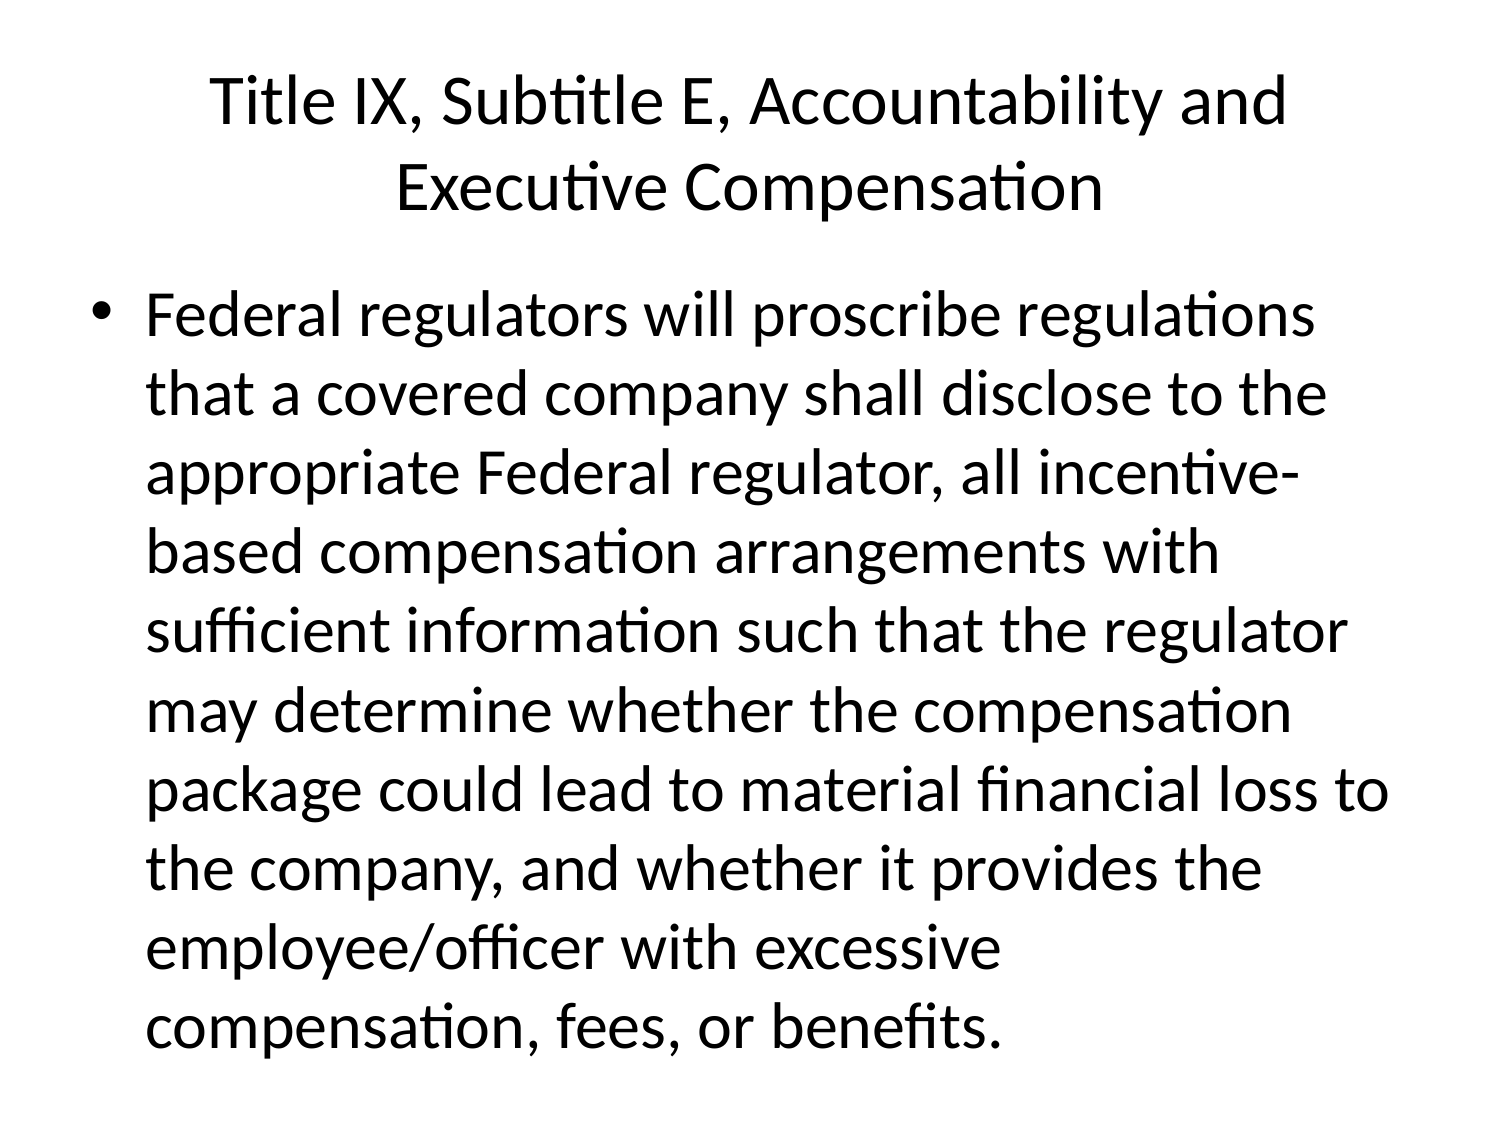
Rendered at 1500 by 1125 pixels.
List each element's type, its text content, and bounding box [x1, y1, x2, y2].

title Title IX, Subtitle E, Accountability and Executive Compensation [75, 45, 1425, 233]
list Federal regulators will proscribe regulations that a covered company shall disclose to the appropriate Federal regulator, all incentive-based compensation arrangements with sufficient information such that the regulator may determine whether the compensation package could lead to material financial loss to the company, and whether it provides the employee/officer with excessive compensation, fees, or benefits. [75, 262, 1425, 1071]
